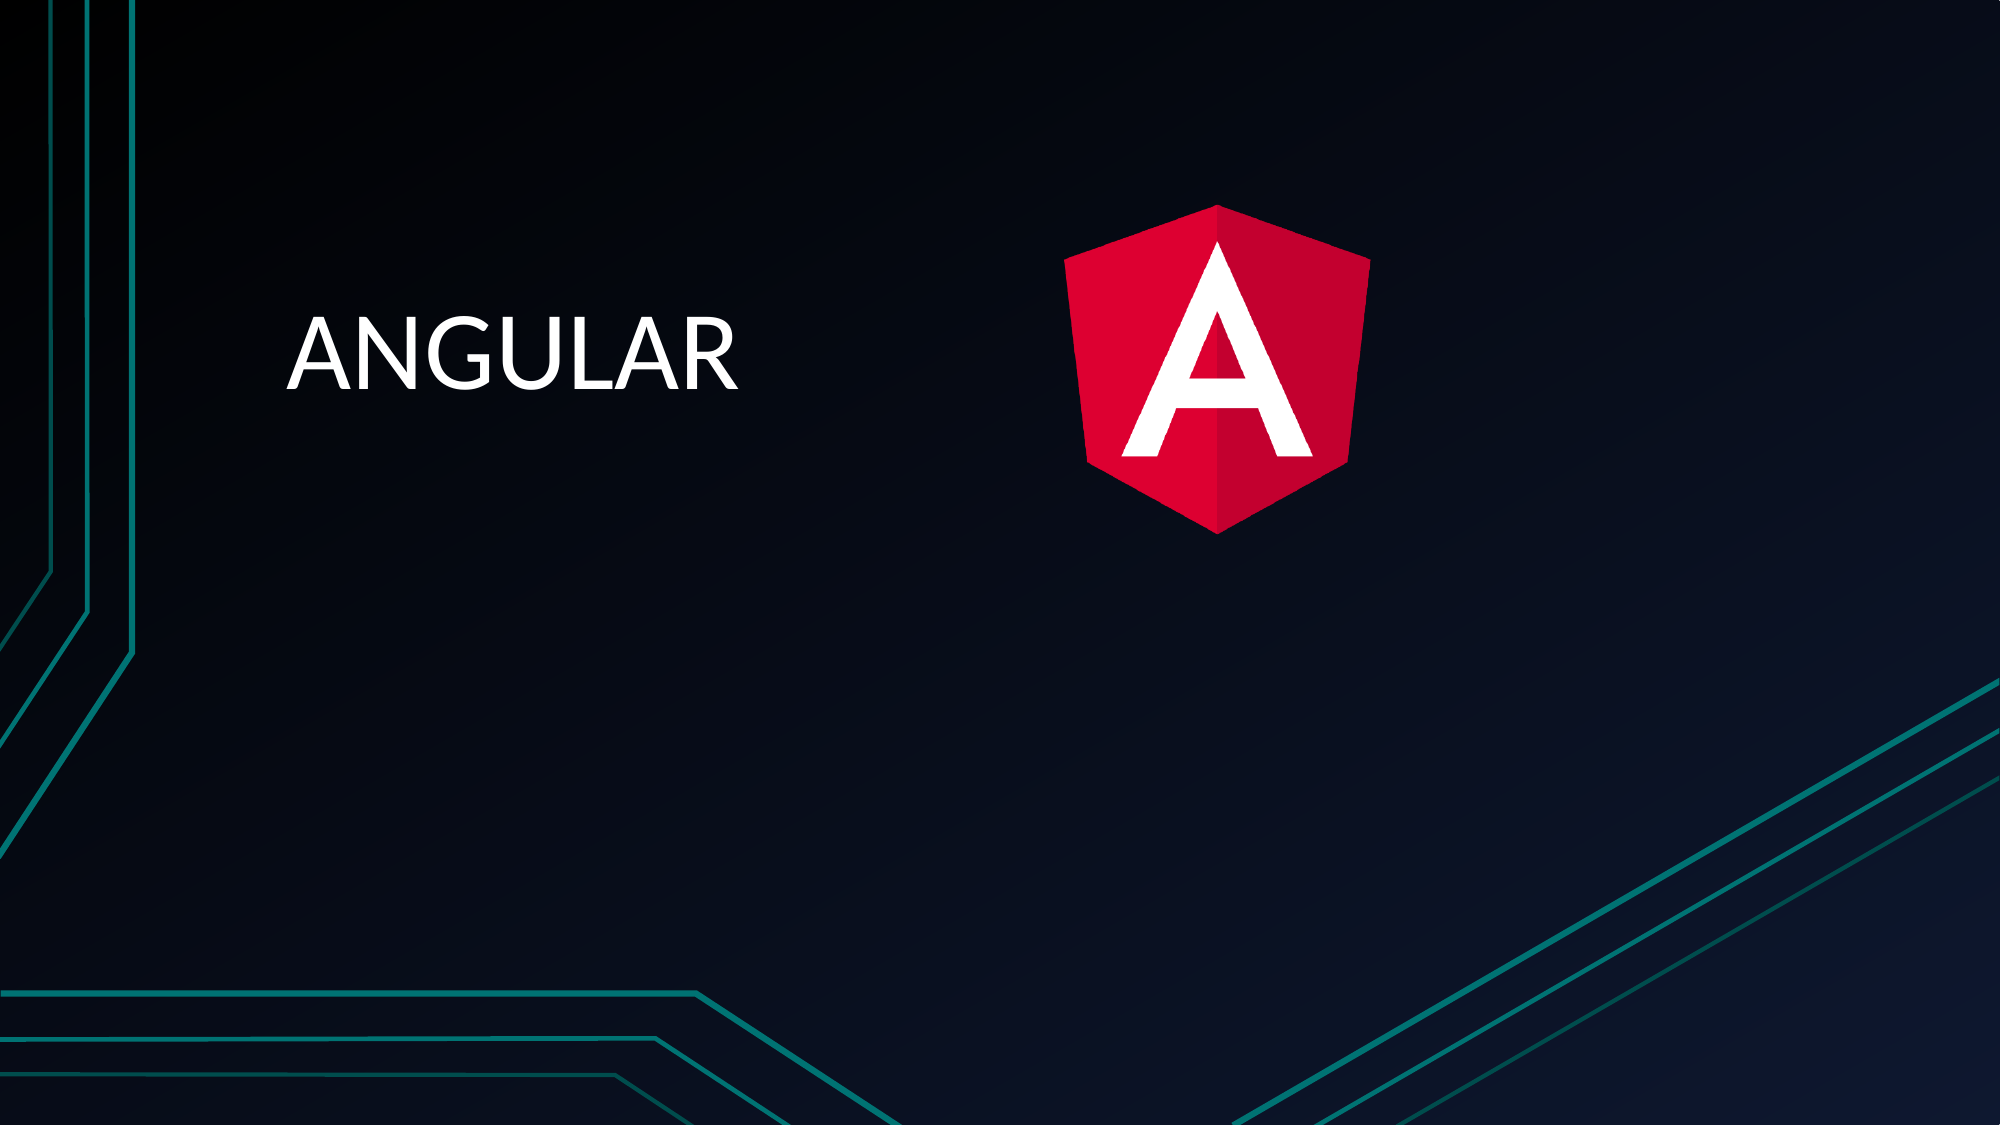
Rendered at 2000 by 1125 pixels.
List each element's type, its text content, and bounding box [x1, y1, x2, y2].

picture [1011, 155, 1423, 567]
title ANGULAR [266, 95, 1700, 424]
